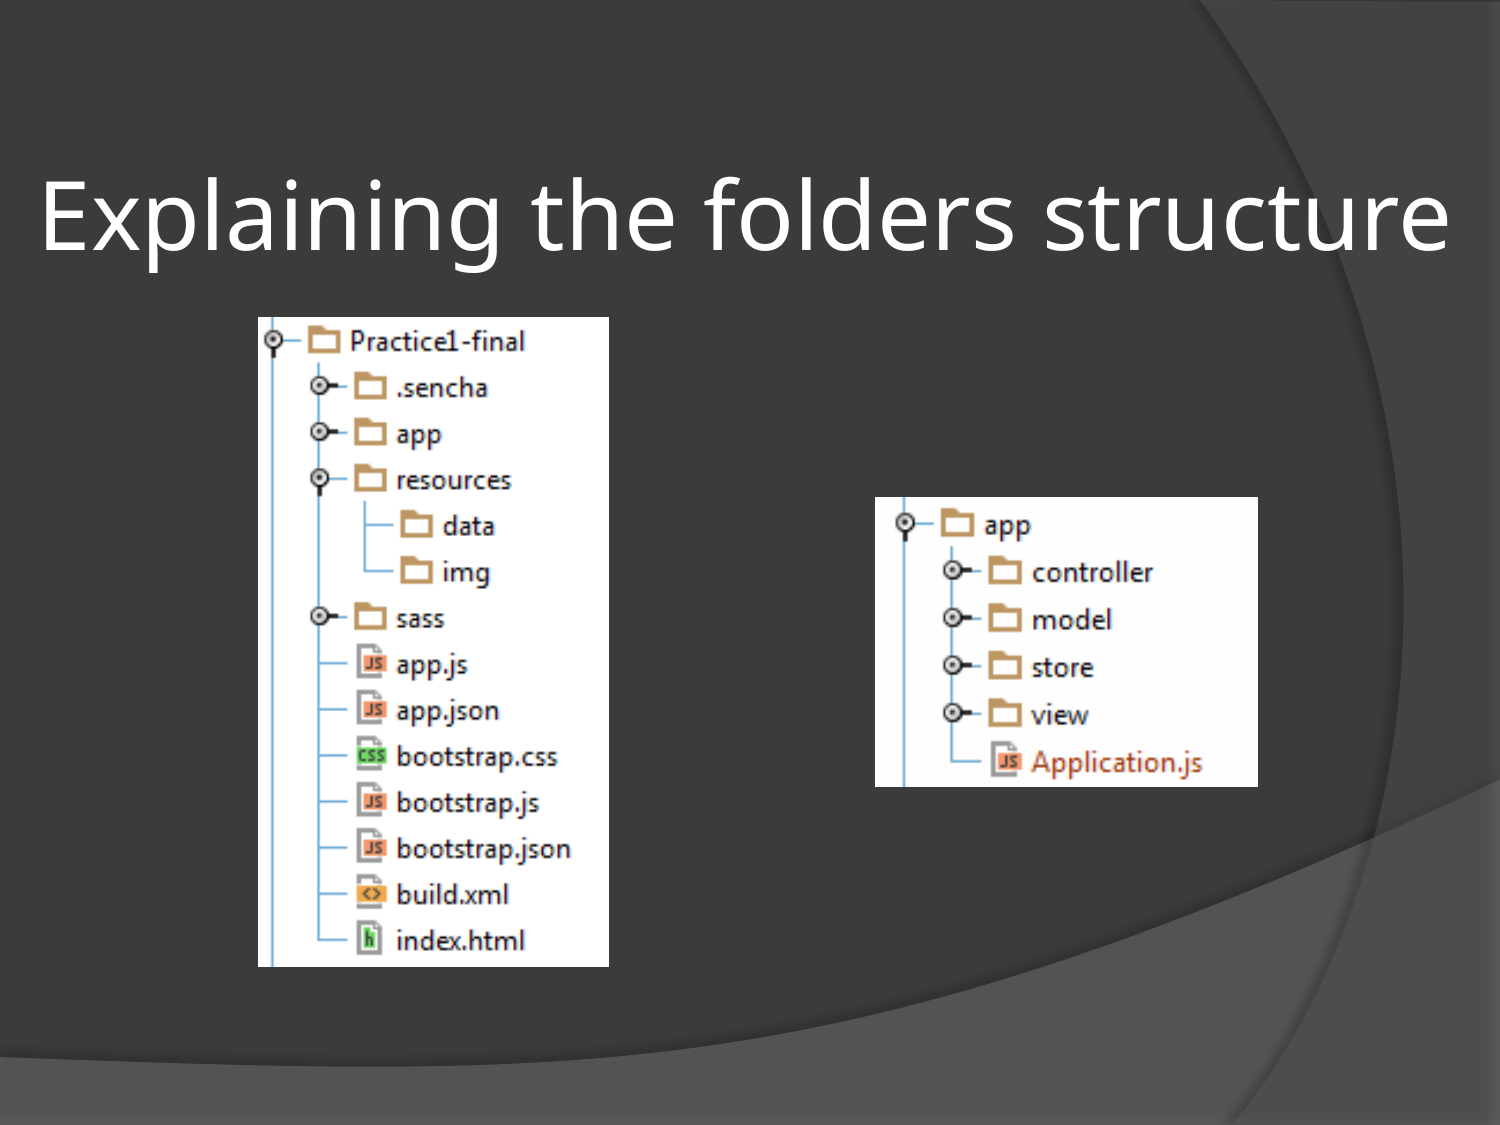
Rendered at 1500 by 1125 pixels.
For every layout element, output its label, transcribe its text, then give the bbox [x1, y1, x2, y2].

picture [257, 316, 609, 968]
picture [875, 496, 1259, 788]
title Explaining the folders structure [17, 19, 1475, 406]
